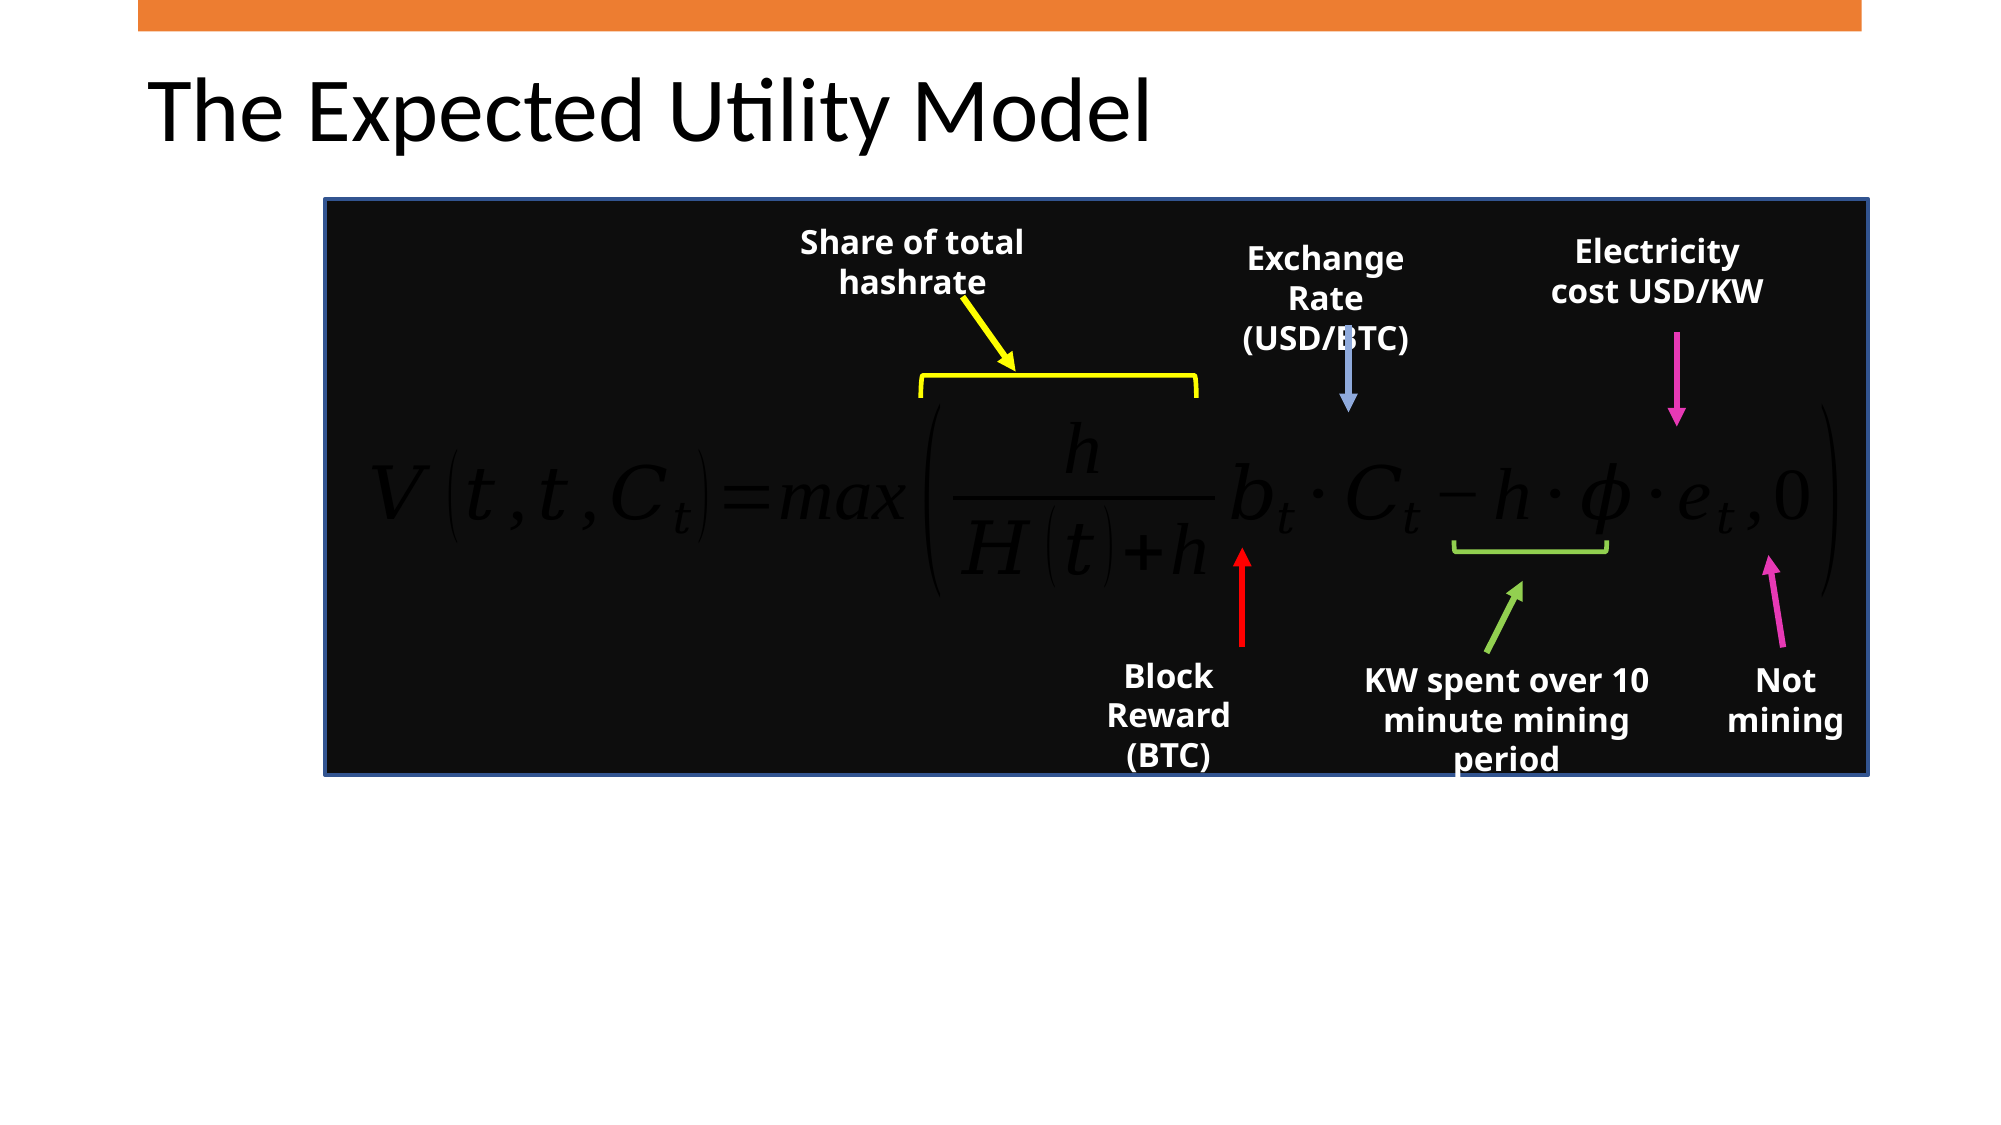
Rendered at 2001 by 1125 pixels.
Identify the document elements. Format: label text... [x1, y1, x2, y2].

title The Expected Utility Model [132, 2, 1858, 221]
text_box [325, 198, 1869, 776]
text_box [138, 0, 1862, 32]
